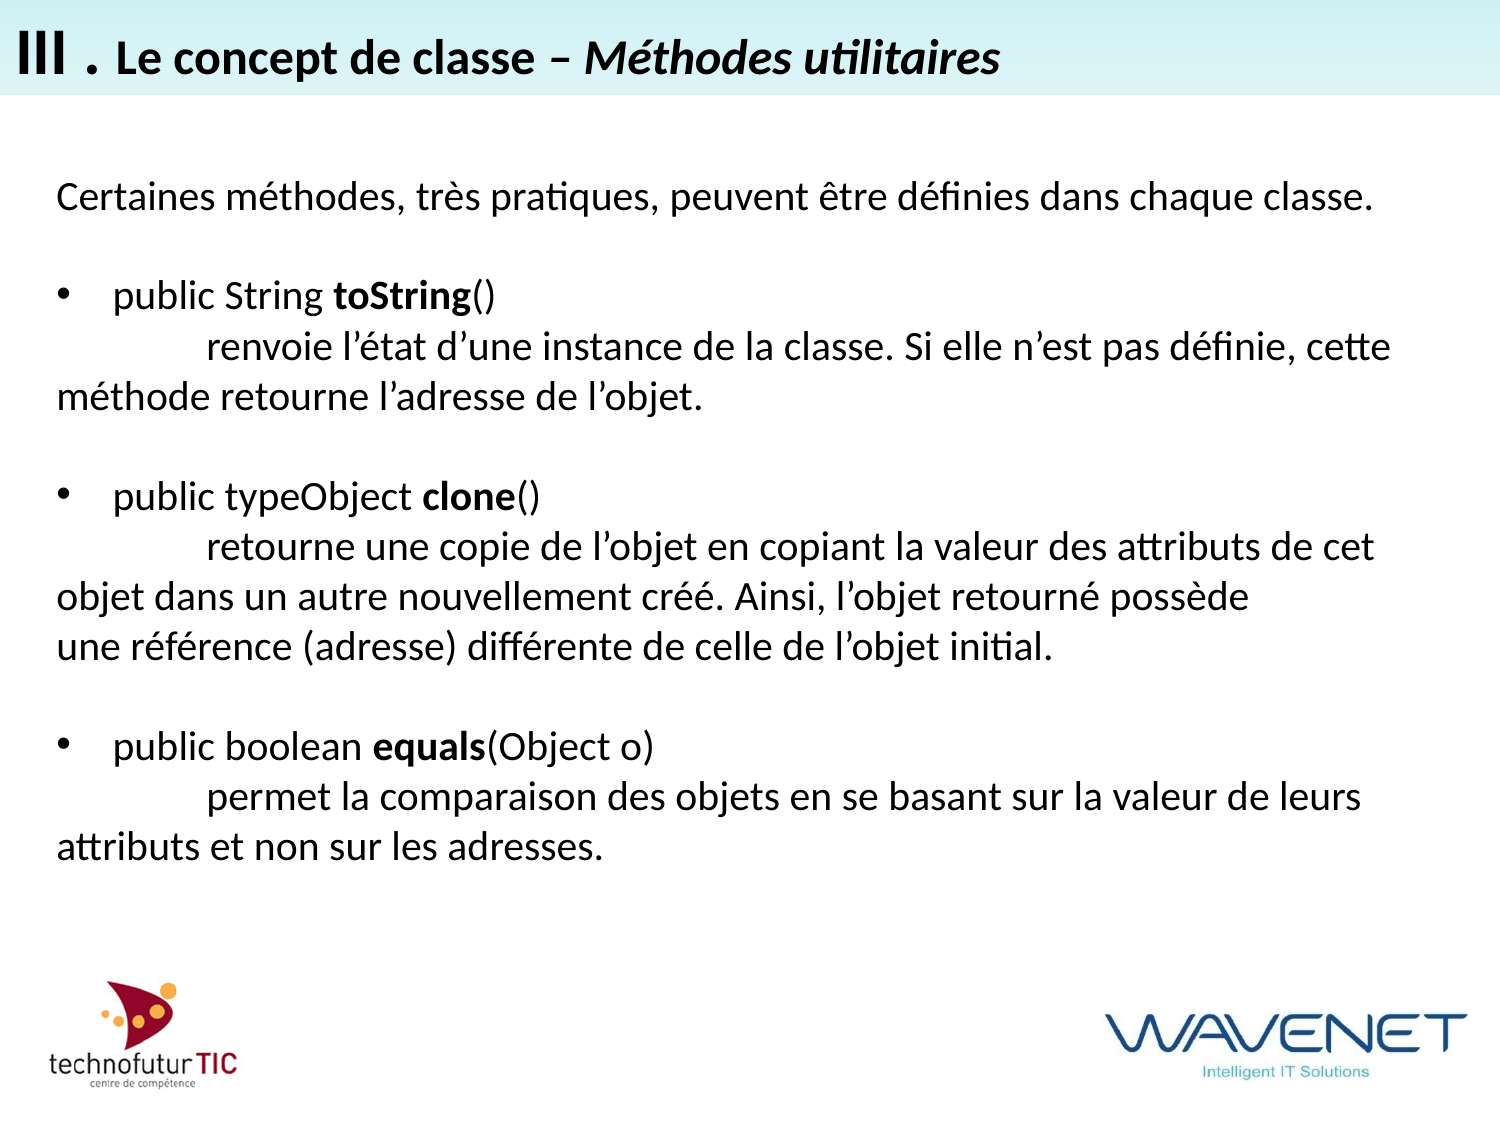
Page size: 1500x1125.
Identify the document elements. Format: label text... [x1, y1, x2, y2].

text_box III . Le concept de classe – Méthodes utilitaires [0, 0, 1500, 95]
picture [1103, 1012, 1469, 1081]
text_box Certaines méthodes, très pratiques, peuvent être définies dans chaque classe. public String toString() renvoie l’état d’une instance de la classe. Si elle n’est pas définie, cette méthode retourne l’adresse de l’objet. public typeObject clone() retourne une copie de l’objet en copiant la valeur des attributs de cet objet dans un autre nouvellement créé. Ainsi, l’objet retourné possède une référence (adresse) différente de celle de l’objet initial. public boolean equals(Object o) permet la comparaison des objets en se basant sur la valeur de leurs attributs et non sur les adresses. [41, 160, 1471, 877]
picture [41, 970, 245, 1094]
